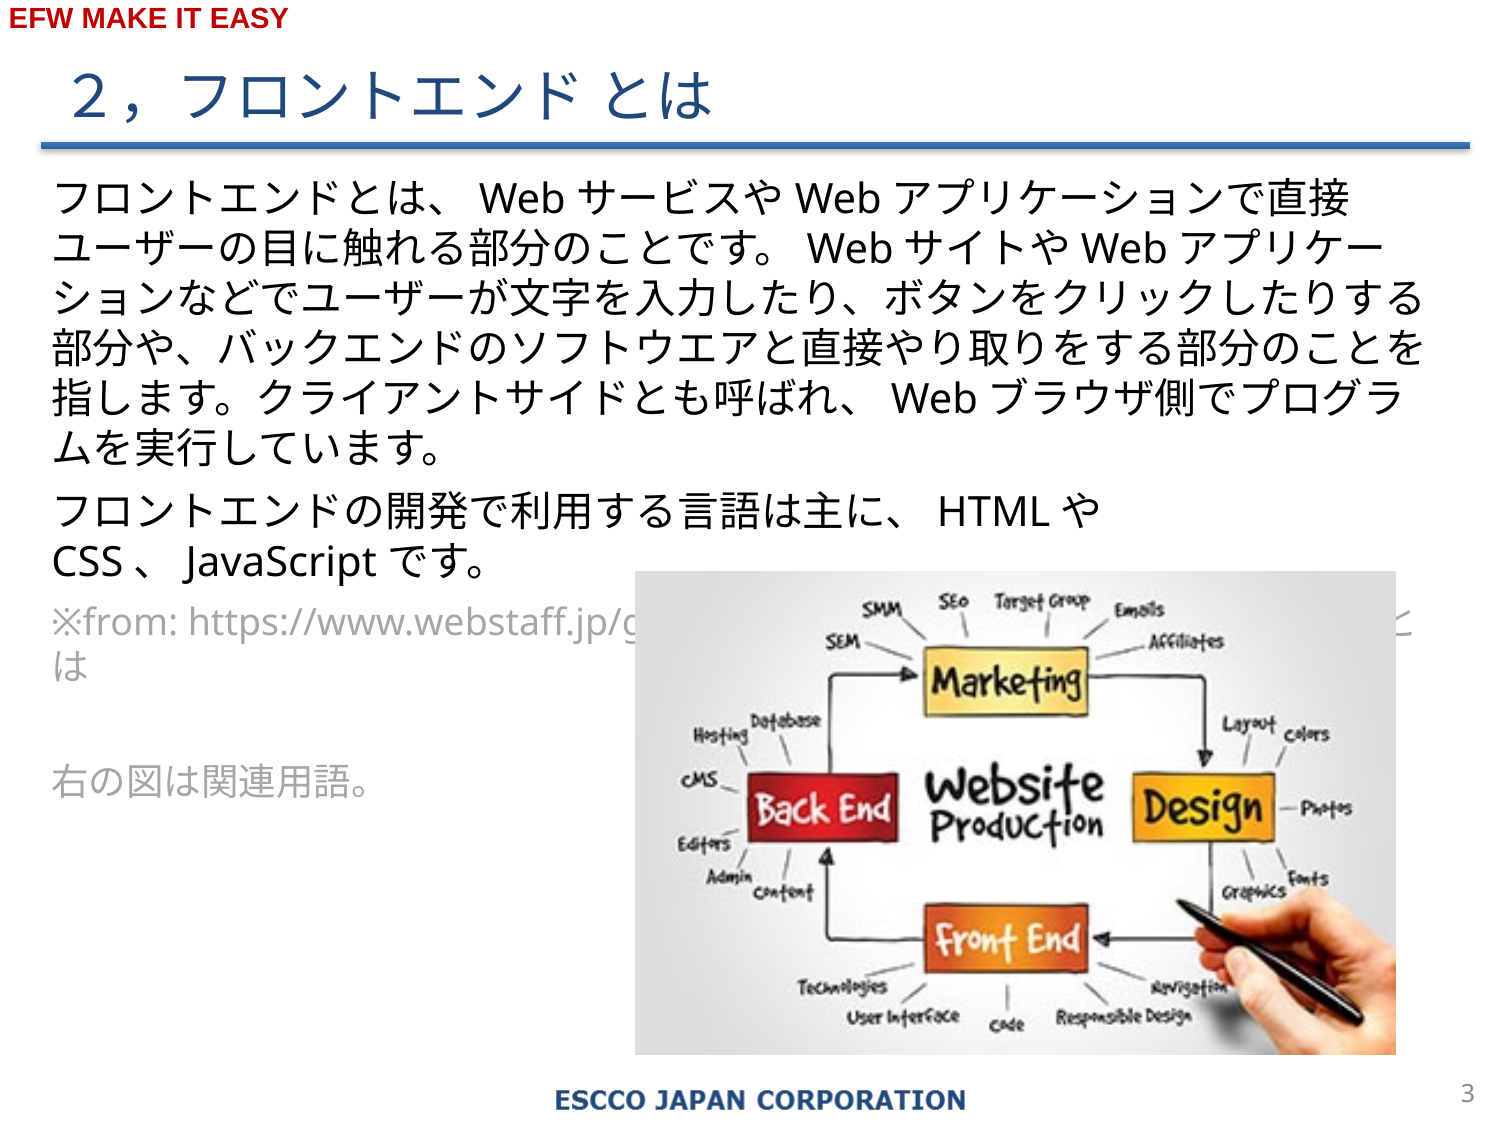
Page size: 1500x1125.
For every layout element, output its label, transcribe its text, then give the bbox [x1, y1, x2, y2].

text_box フロントエンドとは、WebサービスやWebアプリケーションで直接ユーザーの目に触れる部分のことです。WebサイトやWebアプリケーションなどでユーザーが文字を入力したり、ボタンをクリックしたりする部分や、バックエンドのソフトウエアと直接やり取りをする部分のことを指します。クライアントサイドとも呼ばれ、Webブラウザ側でプログラムを実行しています。 フロントエンドの開発で利用する言語は主に、HTMLやCSS、JavaScriptです。 ※from: https://www.webstaff.jp/guide/trend/フロントエンドとバックエンドとは 右の図は関連用語。 [36, 164, 1444, 810]
title ２，フロントエンド とは [45, 44, 1396, 138]
text_box 2 [1139, 1065, 1490, 1125]
picture [523, 1069, 999, 1125]
text_box [25, 0, 76, 27]
picture [634, 570, 1396, 1056]
